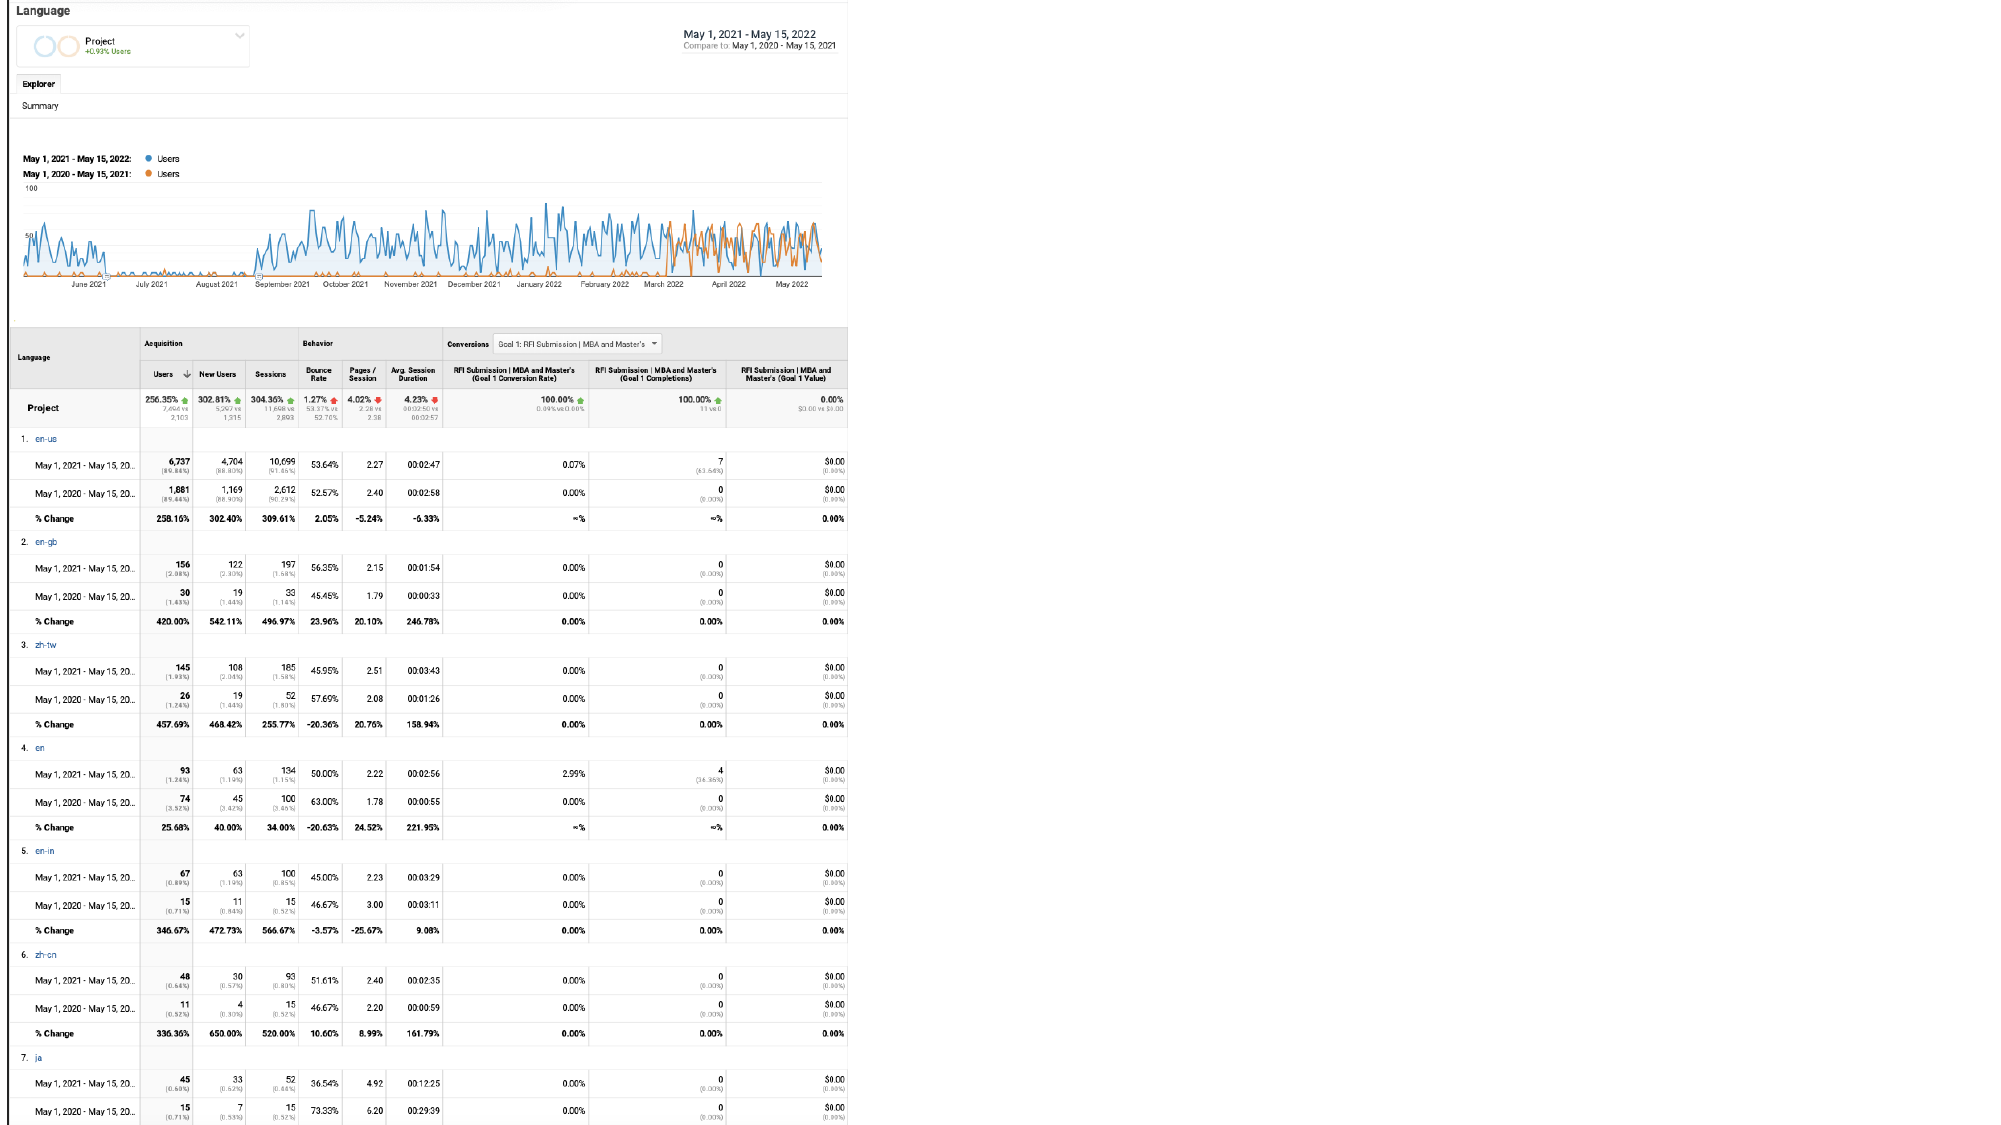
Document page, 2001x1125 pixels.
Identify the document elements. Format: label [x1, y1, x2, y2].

picture [7, 0, 848, 1125]
